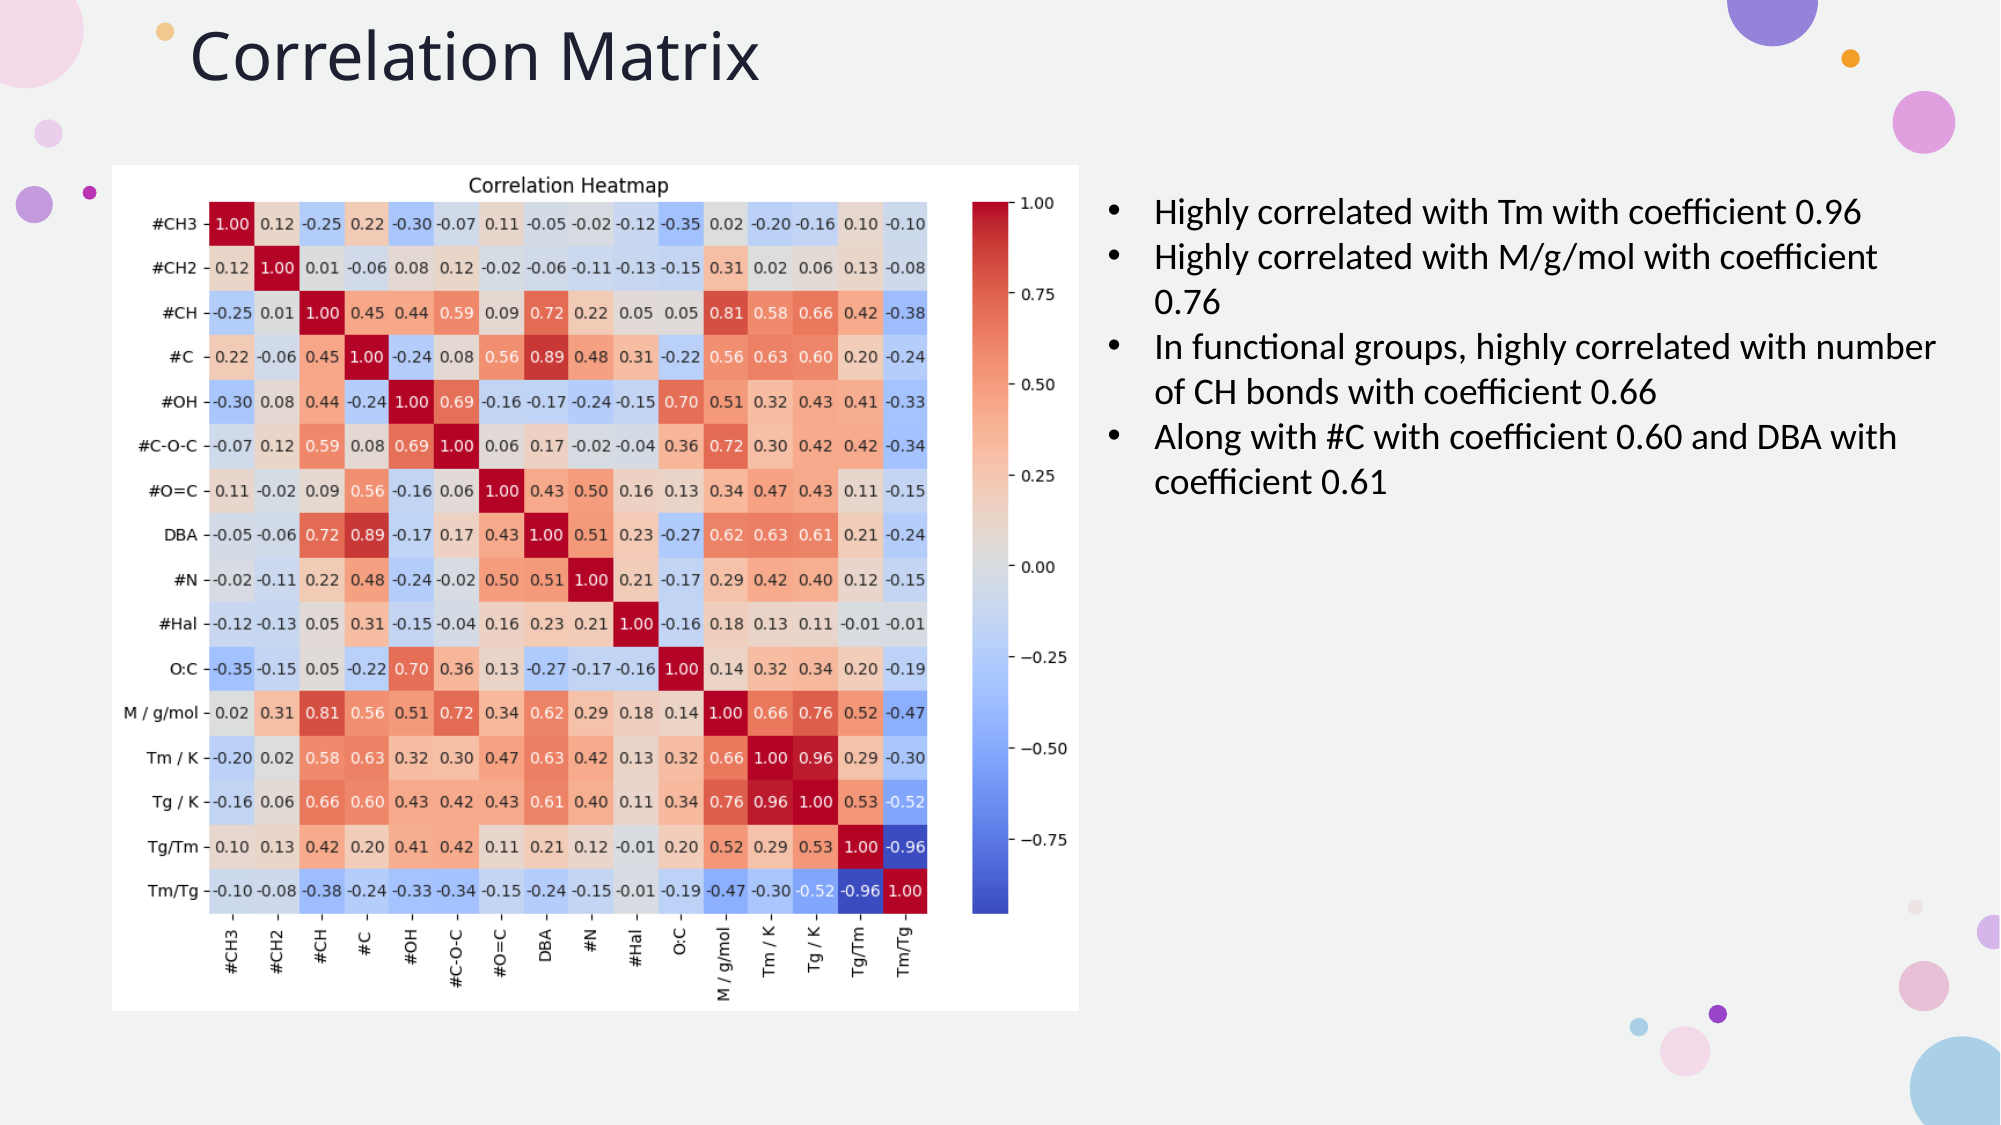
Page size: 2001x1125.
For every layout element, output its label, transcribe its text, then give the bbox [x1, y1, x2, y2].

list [112, 165, 1079, 1011]
text_box Highly correlated with Tm with coefficient 0.96 Highly correlated with M/g/mol with coefficient 0.76 In functional groups, highly correlated with number of CH bonds with coefficient 0.66 Along with #C with coefficient 0.60 and DBA with coefficient 0.61 [1092, 179, 1954, 645]
title Correlation Matrix [174, 0, 947, 119]
